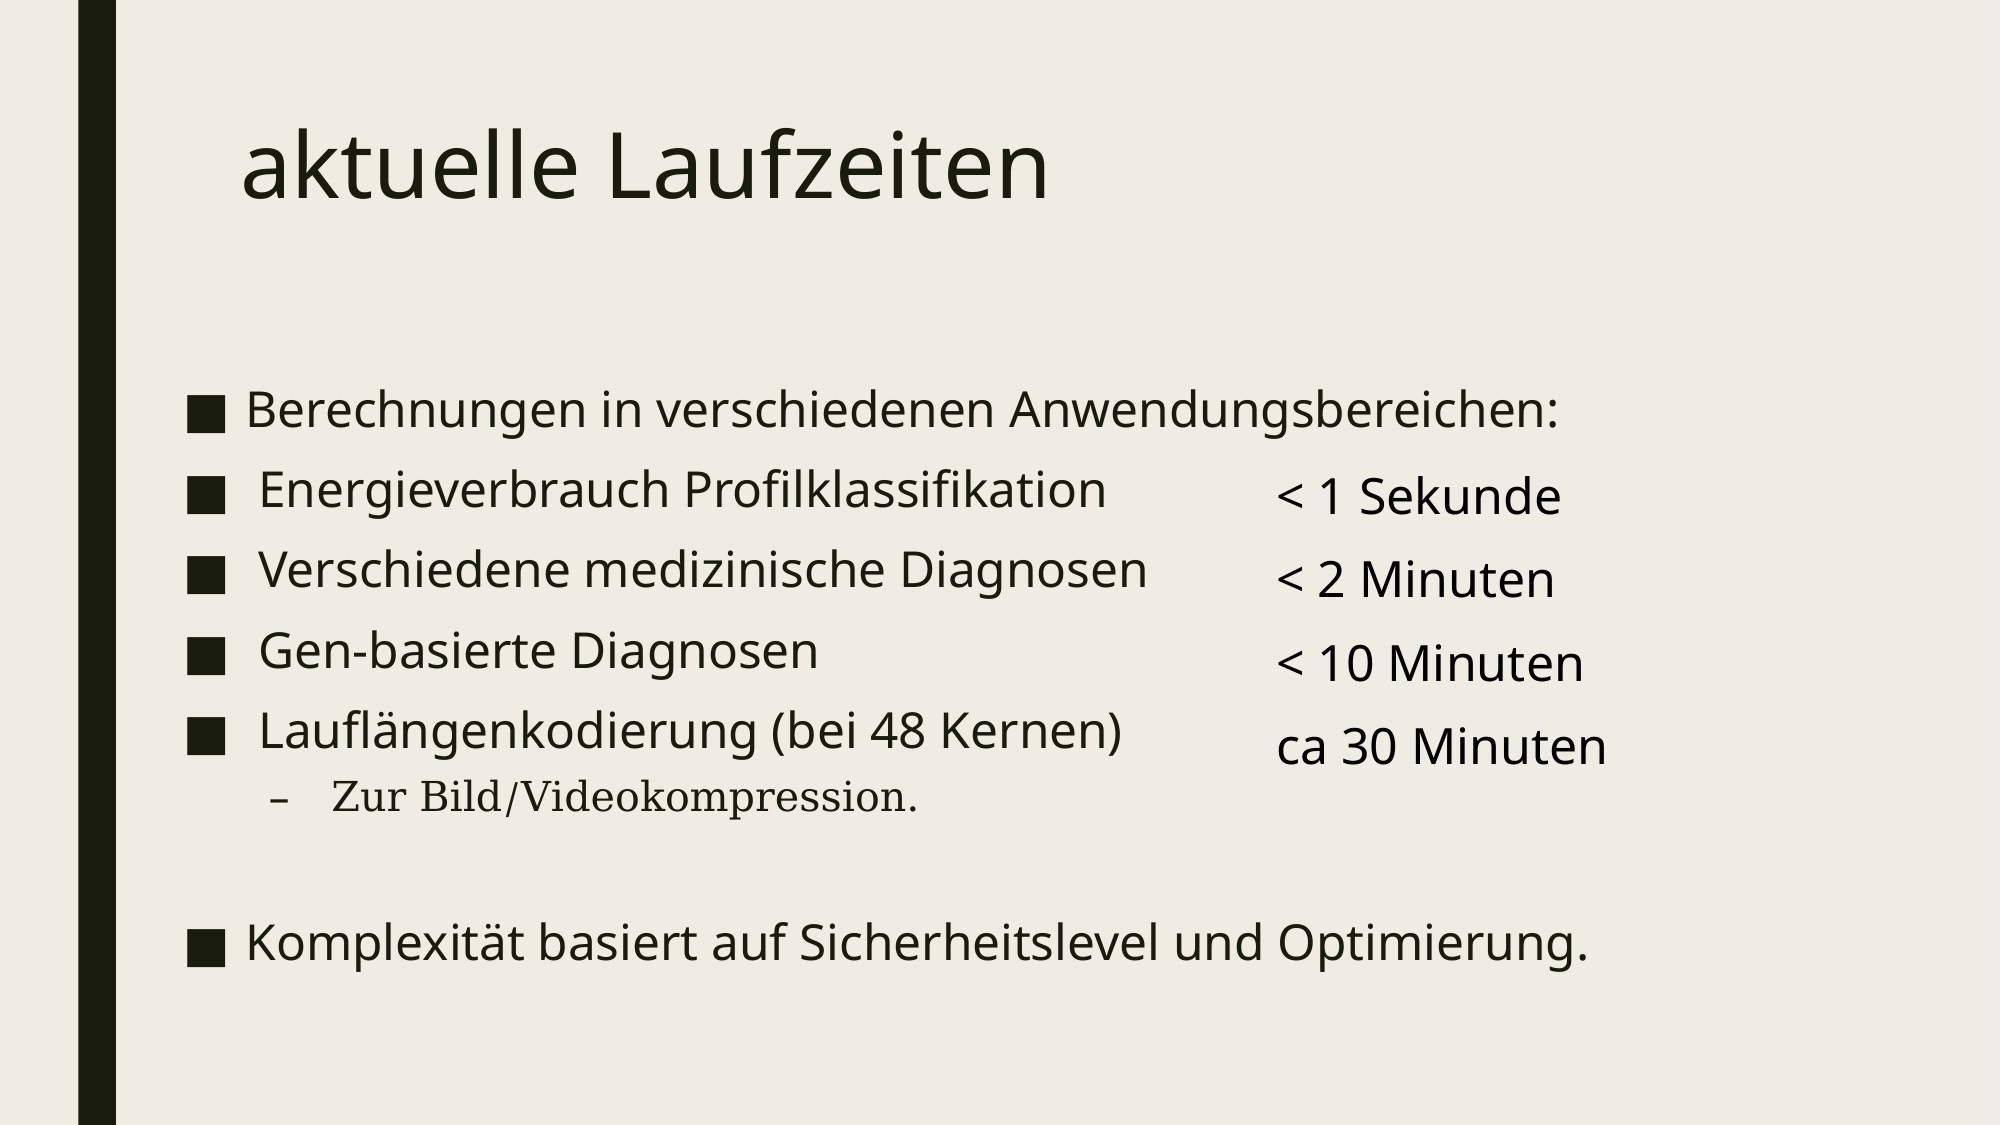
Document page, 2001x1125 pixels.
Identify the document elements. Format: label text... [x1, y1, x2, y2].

title aktuelle Laufzeiten [225, 112, 1800, 357]
text_box < 1 Sekunde < 2 Minuten < 10 Minuten ca 30 Minuten [1253, 374, 1832, 1035]
text_box Berechnungen in verschiedenen Anwendungsbereichen: Energieverbrauch Profilklassifikation Verschiedene medizinische Diagnosen Gen-basierte Diagnosen Lauflängenkodierung (bei 48 Kernen) Zur Bild/Videokompression. Komplexität basiert auf Sicherheitslevel und Optimierung. [167, 374, 1253, 1035]
